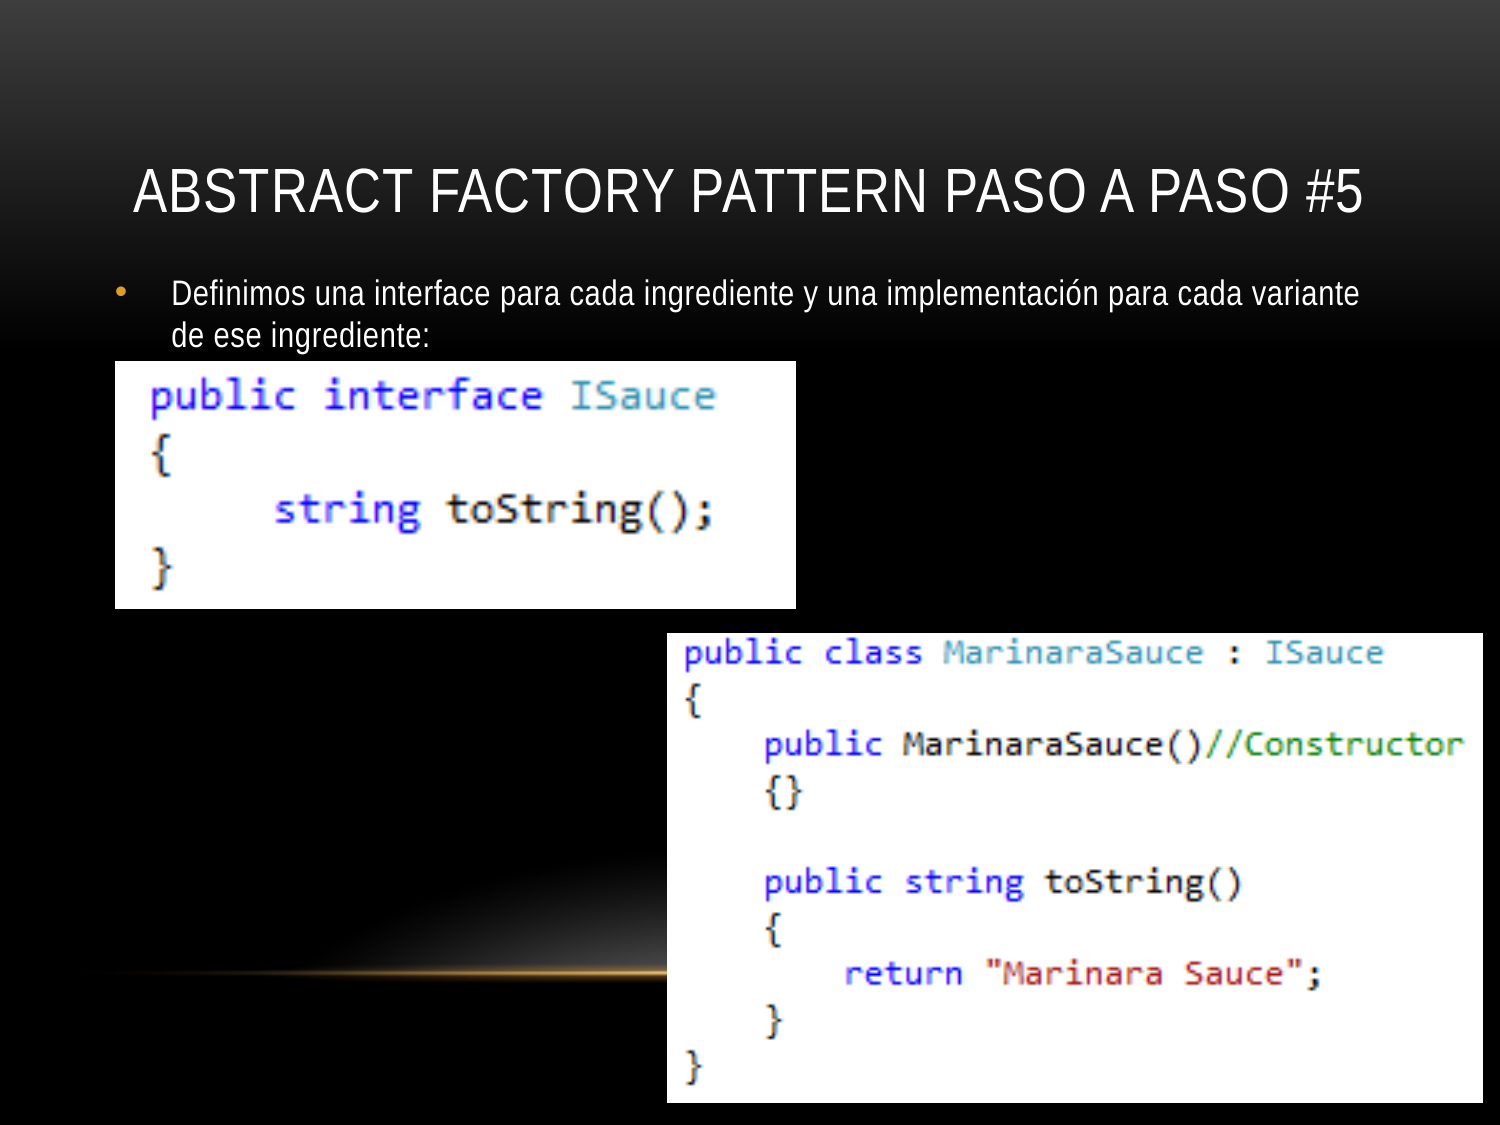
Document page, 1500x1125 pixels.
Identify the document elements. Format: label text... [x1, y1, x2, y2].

list Definimos una interface para cada ingrediente y una implementación para cada variante de ese ingrediente: [99, 262, 1400, 938]
title Abstract Factory Pattern Paso a Paso #5 [99, 45, 1400, 233]
picture [0, 0, 1500, 1125]
